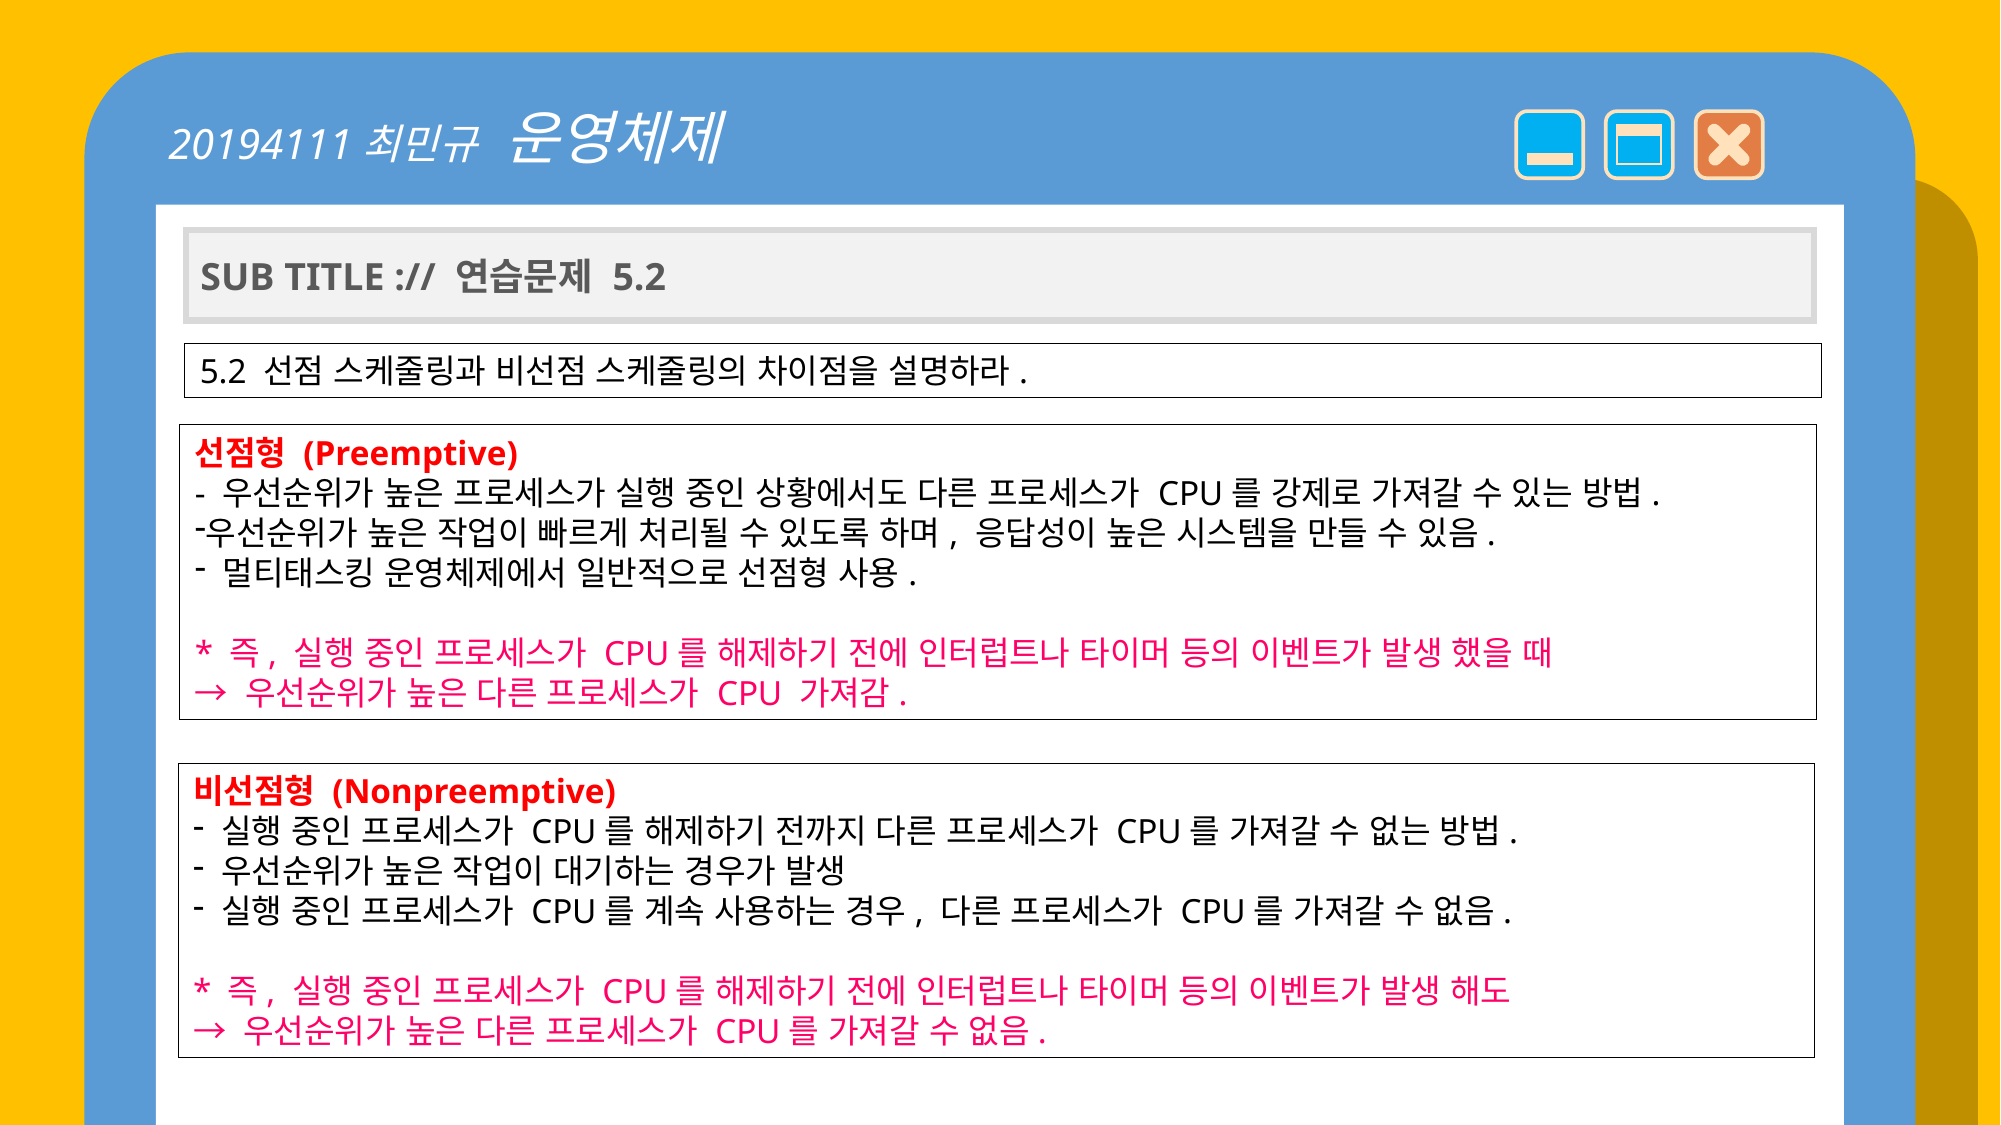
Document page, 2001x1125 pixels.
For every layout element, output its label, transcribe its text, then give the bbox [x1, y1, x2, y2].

text_box 선점형 (Preemptive) - 우선순위가 높은 프로세스가 실행 중인 상황에서도 다른 프로세스가 CPU를 강제로 가져갈 수 있는 방법. 우선순위가 높은 작업이 빠르게 처리될 수 있도록 하며, 응답성이 높은 시스템을 만들 수 있음. 멀티태스킹 운영체제에서 일반적으로 선점형 사용. * 즉, 실행 중인 프로세스가 CPU를 해제하기 전에 인터럽트나 타이머 등의 이벤트가 발생 했을 때 → 우선순위가 높은 다른 프로세스가 CPU 가져감. [179, 424, 1817, 720]
text_box 20194111최민규 운영체제 [83, 51, 1917, 1125]
text_box [1917, 179, 1979, 1125]
text_box 비선점형 (Nonpreemptive) 실행 중인 프로세스가 CPU를 해제하기 전까지 다른 프로세스가 CPU를 가져갈 수 없는 방법. 우선순위가 높은 작업이 대기하는 경우가 발생 실행 중인 프로세스가 CPU를 계속 사용하는 경우, 다른 프로세스가 CPU를 가져갈 수 없음. * 즉, 실행 중인 프로세스가 CPU를 해제하기 전에 인터럽트나 타이머 등의 이벤트가 발생 해도 → 우선순위가 높은 다른 프로세스가 CPU를 가져갈 수 없음. [178, 763, 1815, 1058]
text_box [125, 77, 1874, 170]
text_box 5.2 선점 스케줄링과 비선점 스케줄링의 차이점을 설명하라. [184, 343, 1822, 398]
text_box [1516, 111, 1763, 179]
text_box [155, 204, 1845, 1125]
text_box SUB TITLE :// 연습문제 5.2 [185, 229, 1815, 322]
